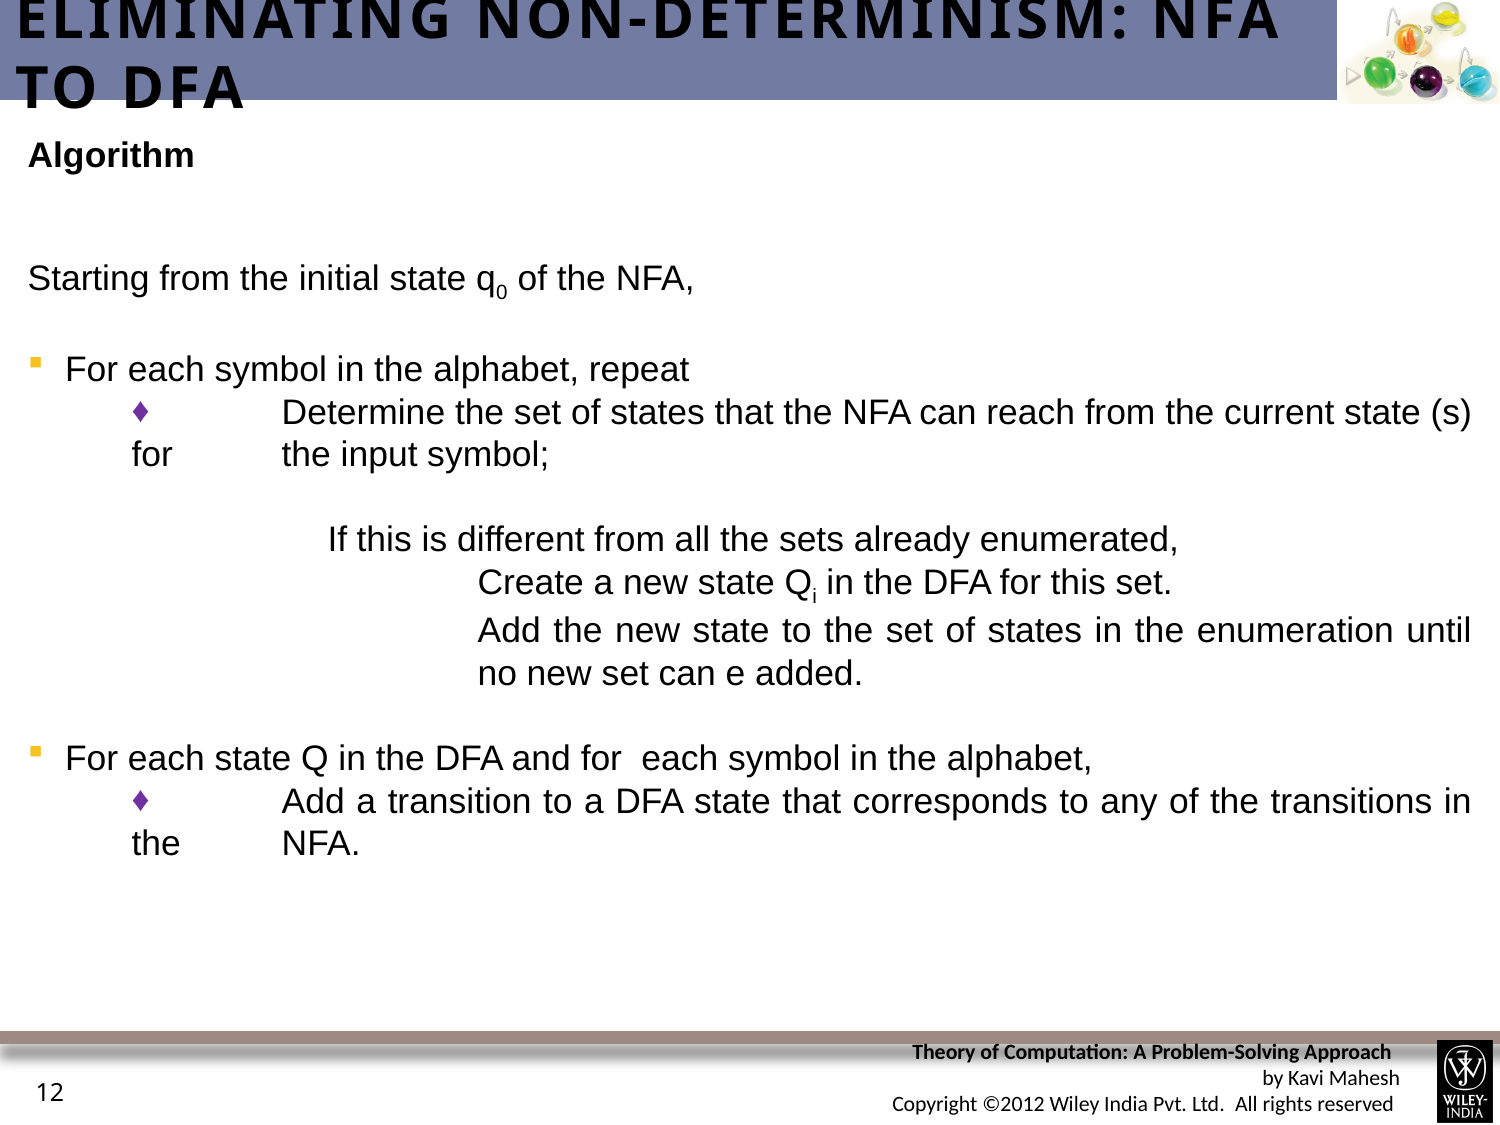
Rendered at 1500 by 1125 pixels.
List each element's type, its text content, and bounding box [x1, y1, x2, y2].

slide_number 12 [0, 1062, 100, 1125]
picture [1437, 1040, 1493, 1123]
picture [1337, 0, 1500, 104]
title Eliminating Non-Determinism: NFA to DFA [0, 12, 1400, 88]
text_box Algorithm Starting from the initial state q0 of the NFA, For each symbol in the alphabet, repeat Determine the set of states that the NFA can reach from the current state (s) for the input symbol; If this is different from all the sets already enumerated, Create a new state Qi in the DFA for this set. Add the new state to the set of states in the enumeration until no new set can e added. For each state Q in the DFA and for each symbol in the alphabet, Add a transition to a DFA state that corresponds to any of the transitions in the NFA. [12, 124, 1488, 1025]
